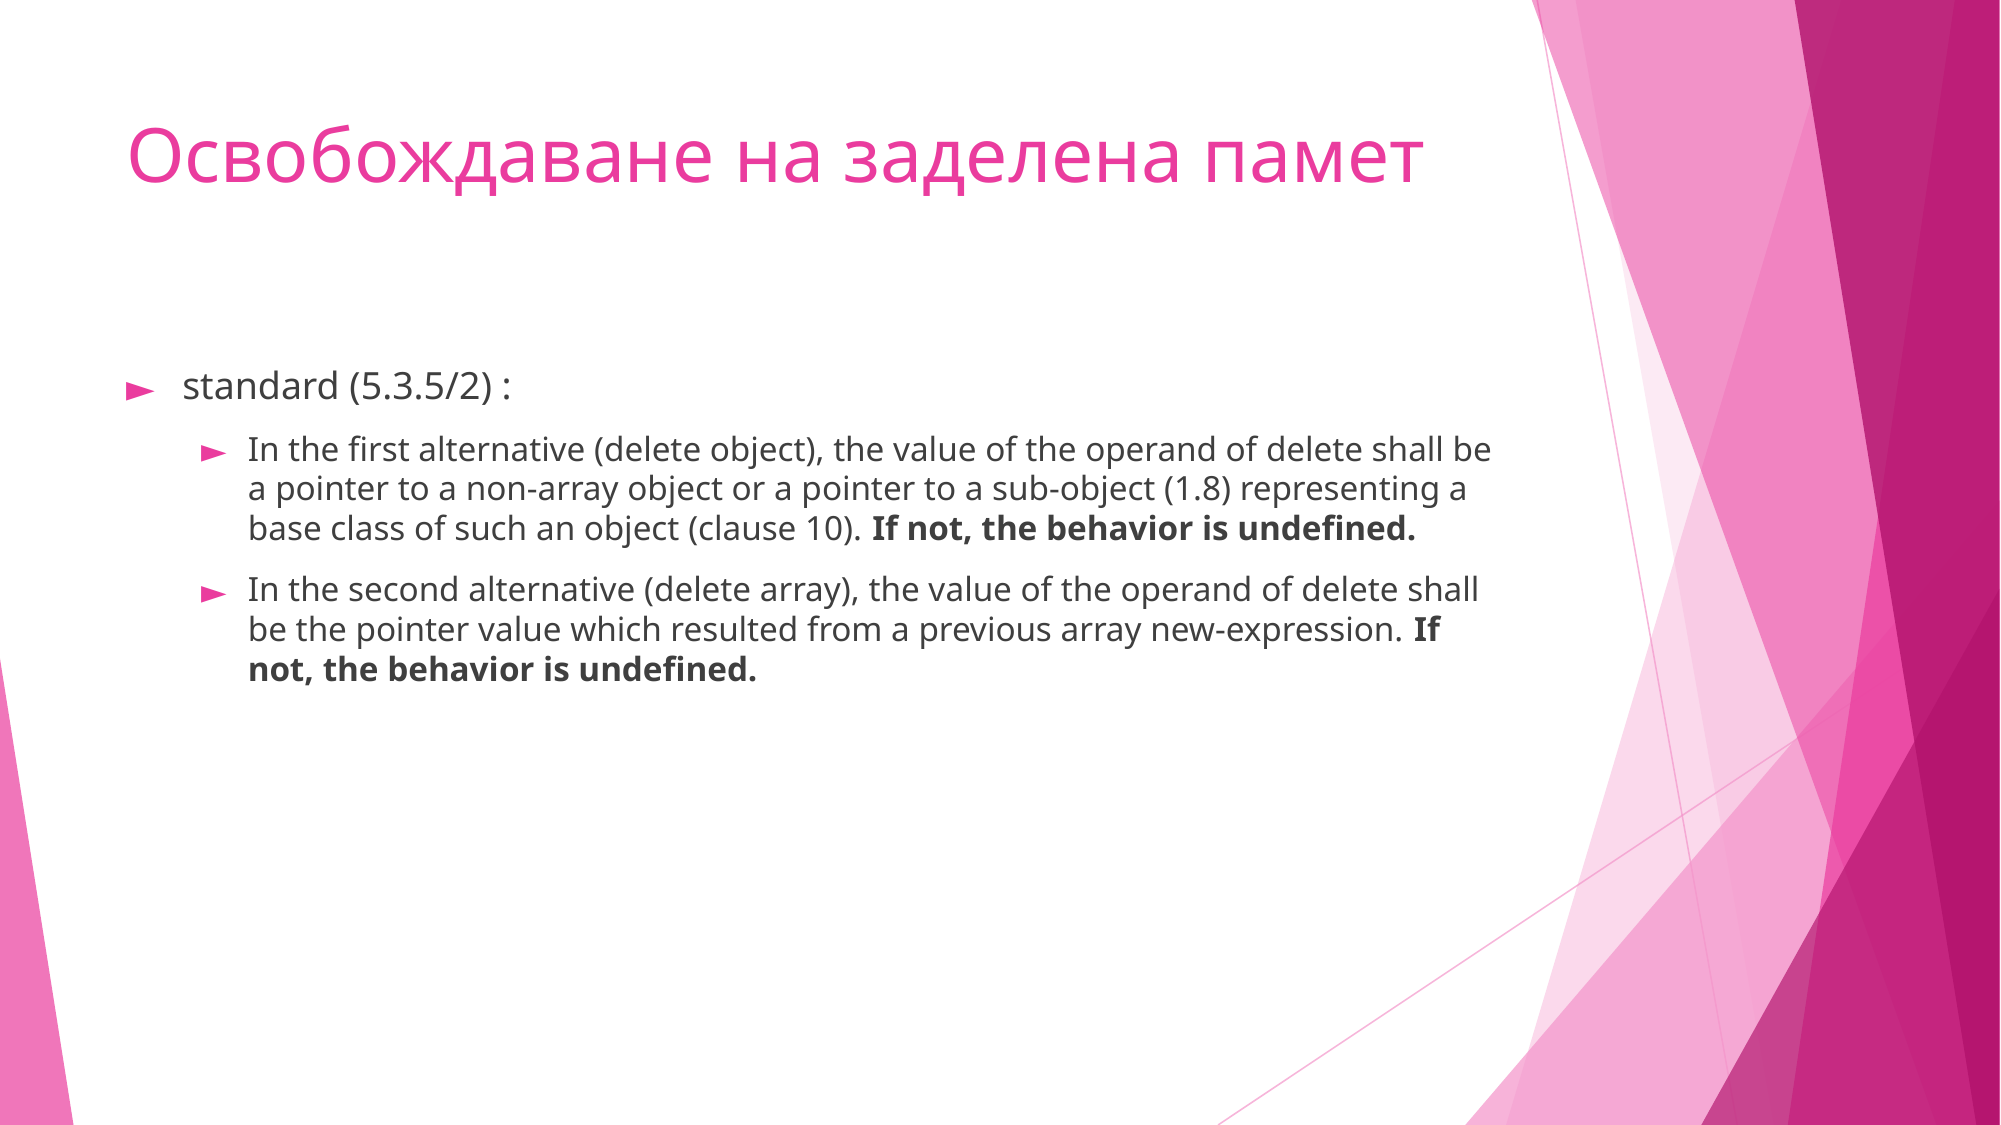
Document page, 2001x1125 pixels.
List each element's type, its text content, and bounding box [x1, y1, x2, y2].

list standard (5.3.5/2) : In the first alternative (delete object), the value of the operand of delete shall be a pointer to a non-array object or a pointer to a sub-object (1.8) representing a base class of such an object (clause 10). If not, the behavior is undefined. In the second alternative (delete array), the value of the operand of delete shall be the pointer value which resulted from a previous array new-expression. If not, the behavior is undefined. [111, 354, 1522, 992]
title Освобождаване на заделена памет [111, 99, 1522, 317]
